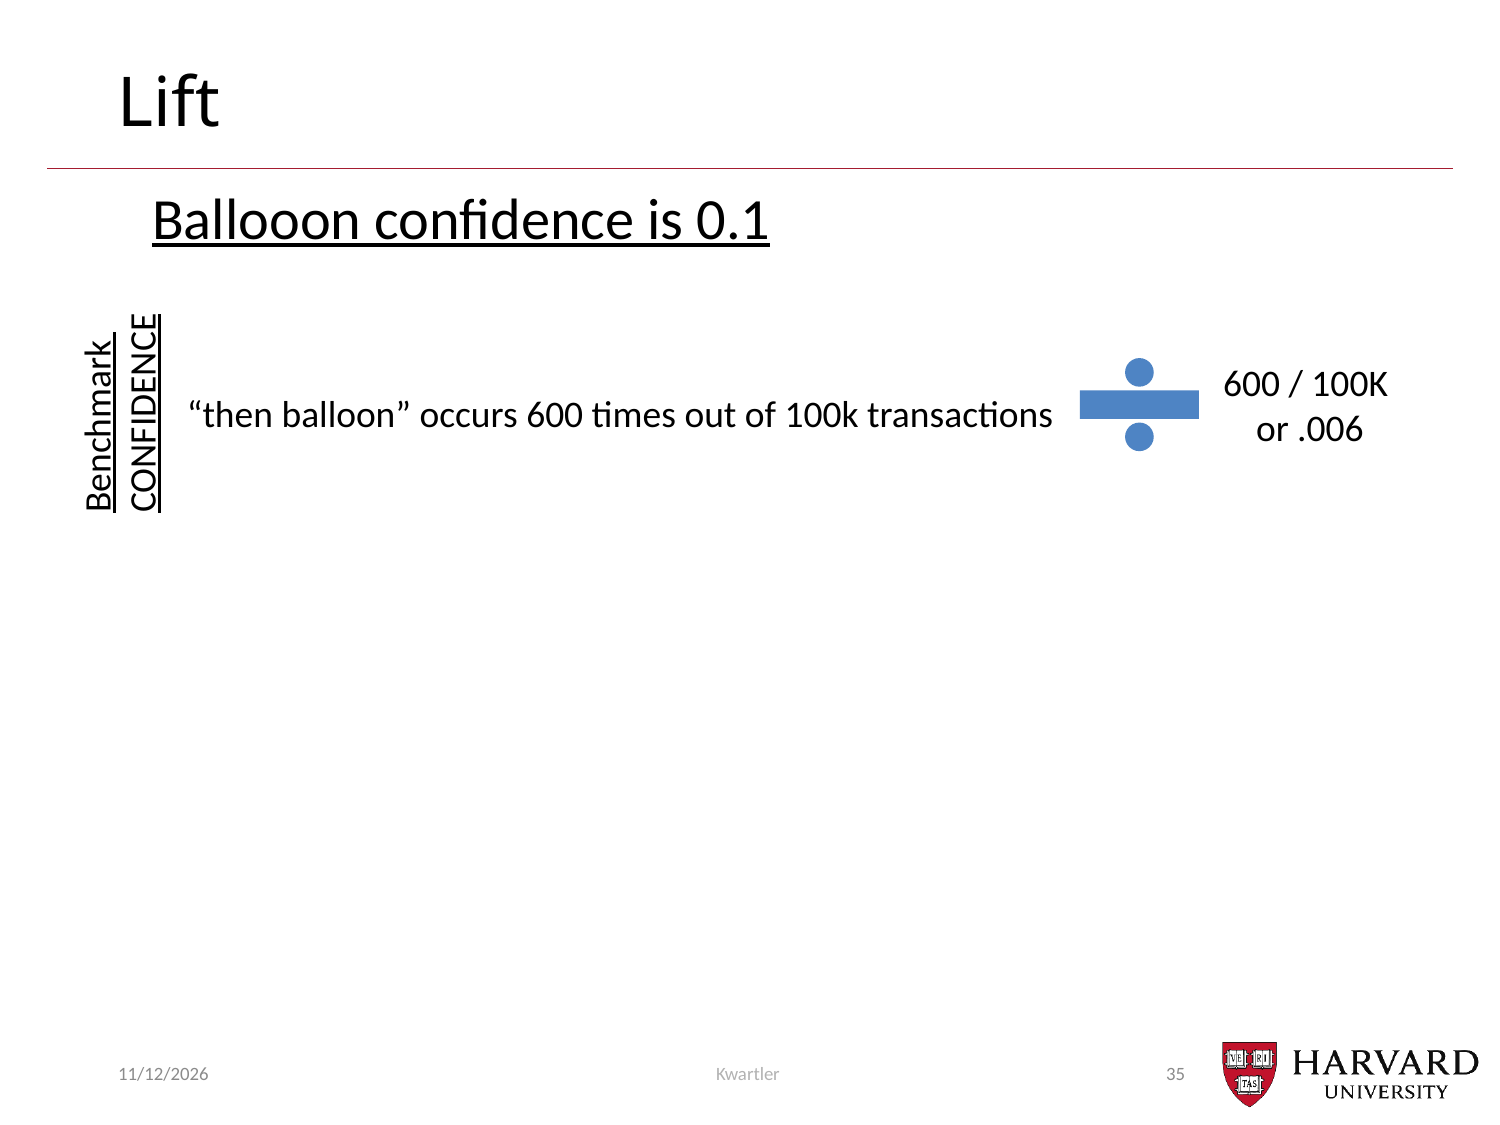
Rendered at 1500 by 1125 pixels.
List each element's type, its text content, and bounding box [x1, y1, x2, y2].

text_box “then balloon” occurs 600 times out of 100k transactions [172, 382, 1070, 443]
text_box [1124, 421, 1155, 453]
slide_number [103, 1042, 441, 1103]
footer Kwartler [496, 1042, 1004, 1103]
text_box 600 / 100K or .006 [1208, 351, 1403, 457]
title Lift [103, 59, 1397, 157]
slide_number 35 [1059, 1042, 1200, 1103]
text_box [1124, 357, 1155, 388]
text_box [1079, 389, 1200, 420]
text_box Benchmark CONFIDENCE [65, 298, 171, 528]
picture [1200, 1024, 1500, 1125]
text_box Ballooon confidence is 0.1 [137, 173, 786, 259]
